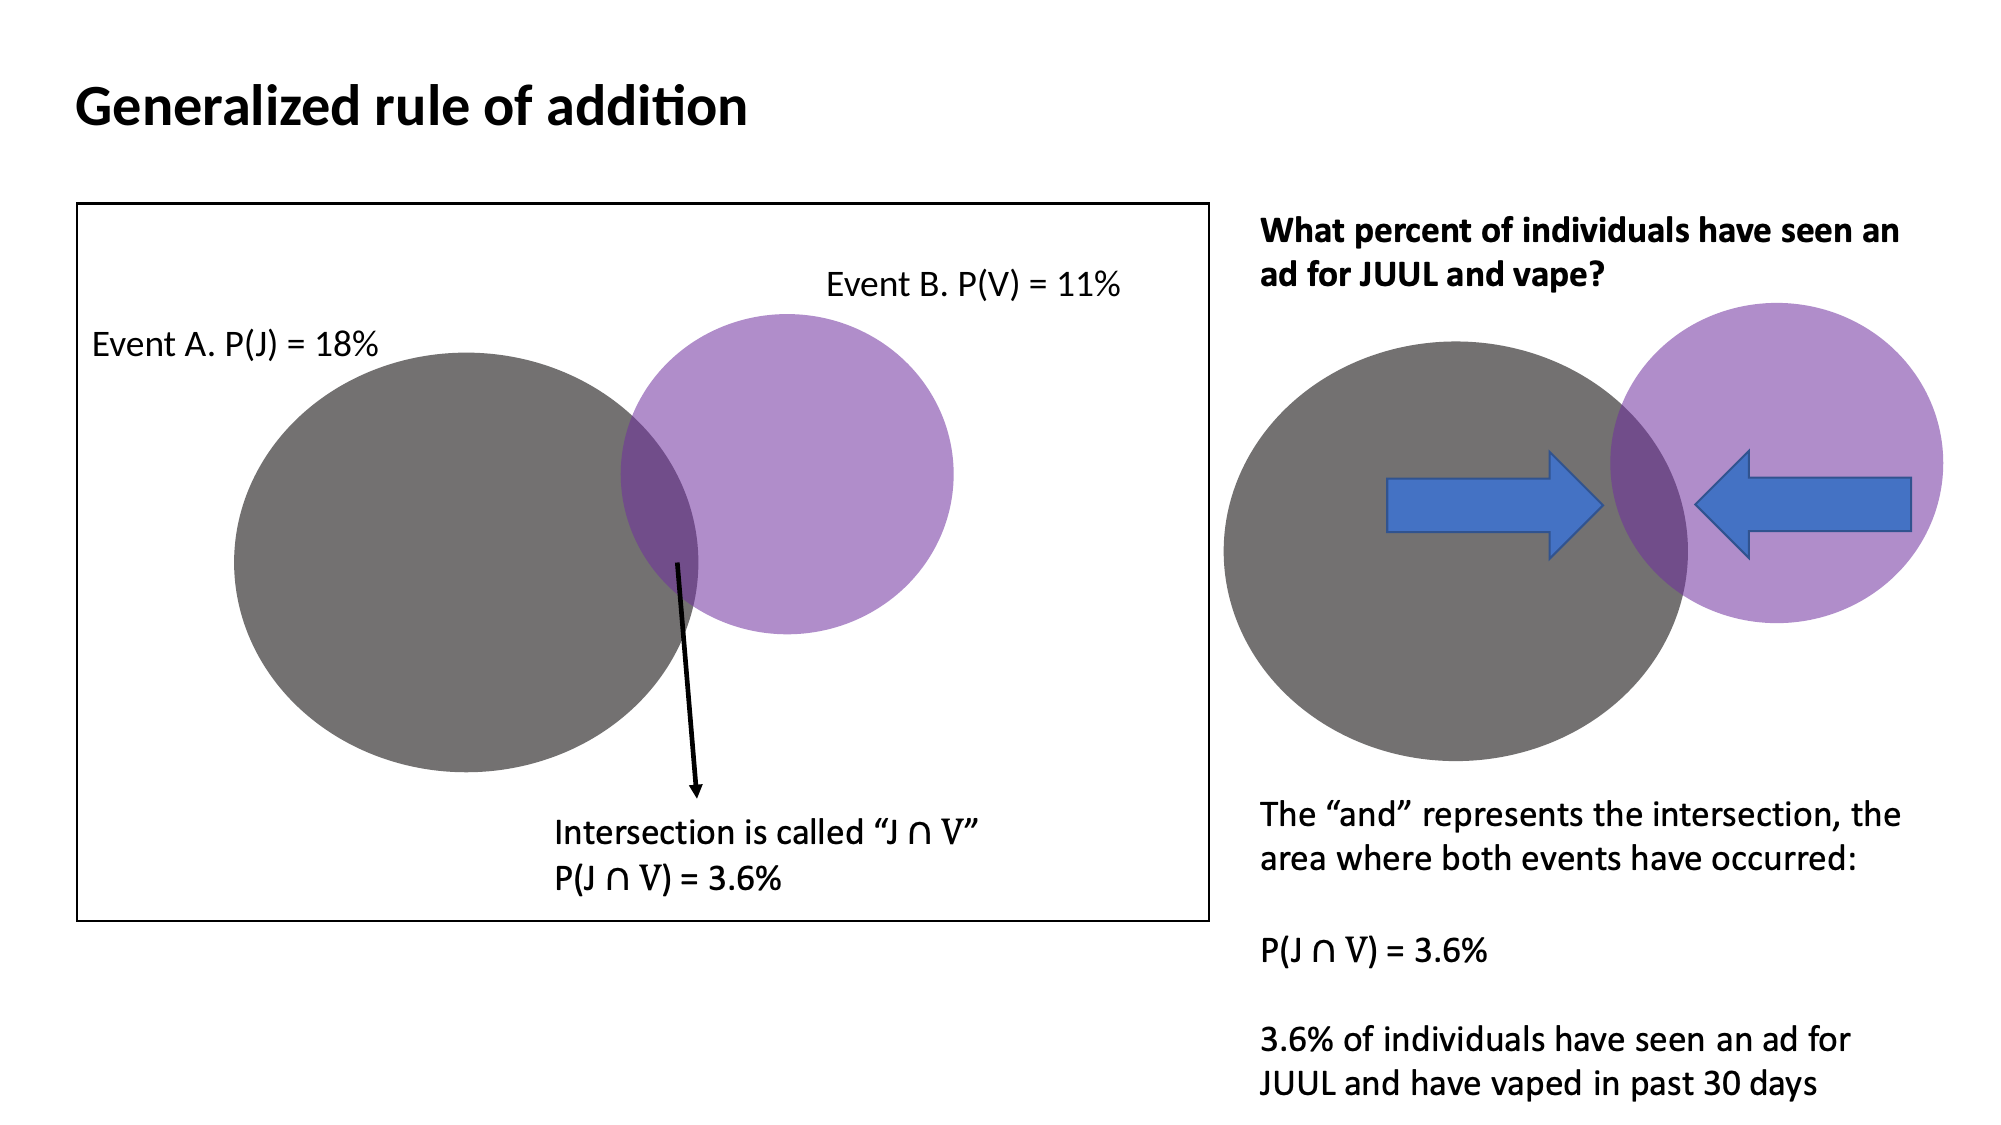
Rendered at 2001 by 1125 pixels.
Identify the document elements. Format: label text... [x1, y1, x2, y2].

text_box [620, 314, 954, 635]
text_box [1244, 500, 1940, 1125]
text_box [1223, 341, 1683, 762]
text_box [537, 798, 1085, 905]
text_box [1610, 302, 1944, 624]
text_box Event B. P(V) = 11% [811, 251, 1244, 312]
text_box [77, 203, 1210, 922]
text_box [1695, 450, 1912, 558]
text_box [1387, 451, 1604, 559]
text_box Event A. P(J) = 18% [76, 311, 479, 372]
text_box Generalized rule of addition [60, 59, 812, 145]
text_box [234, 352, 672, 773]
text_box [1244, 196, 1940, 463]
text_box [677, 562, 698, 799]
